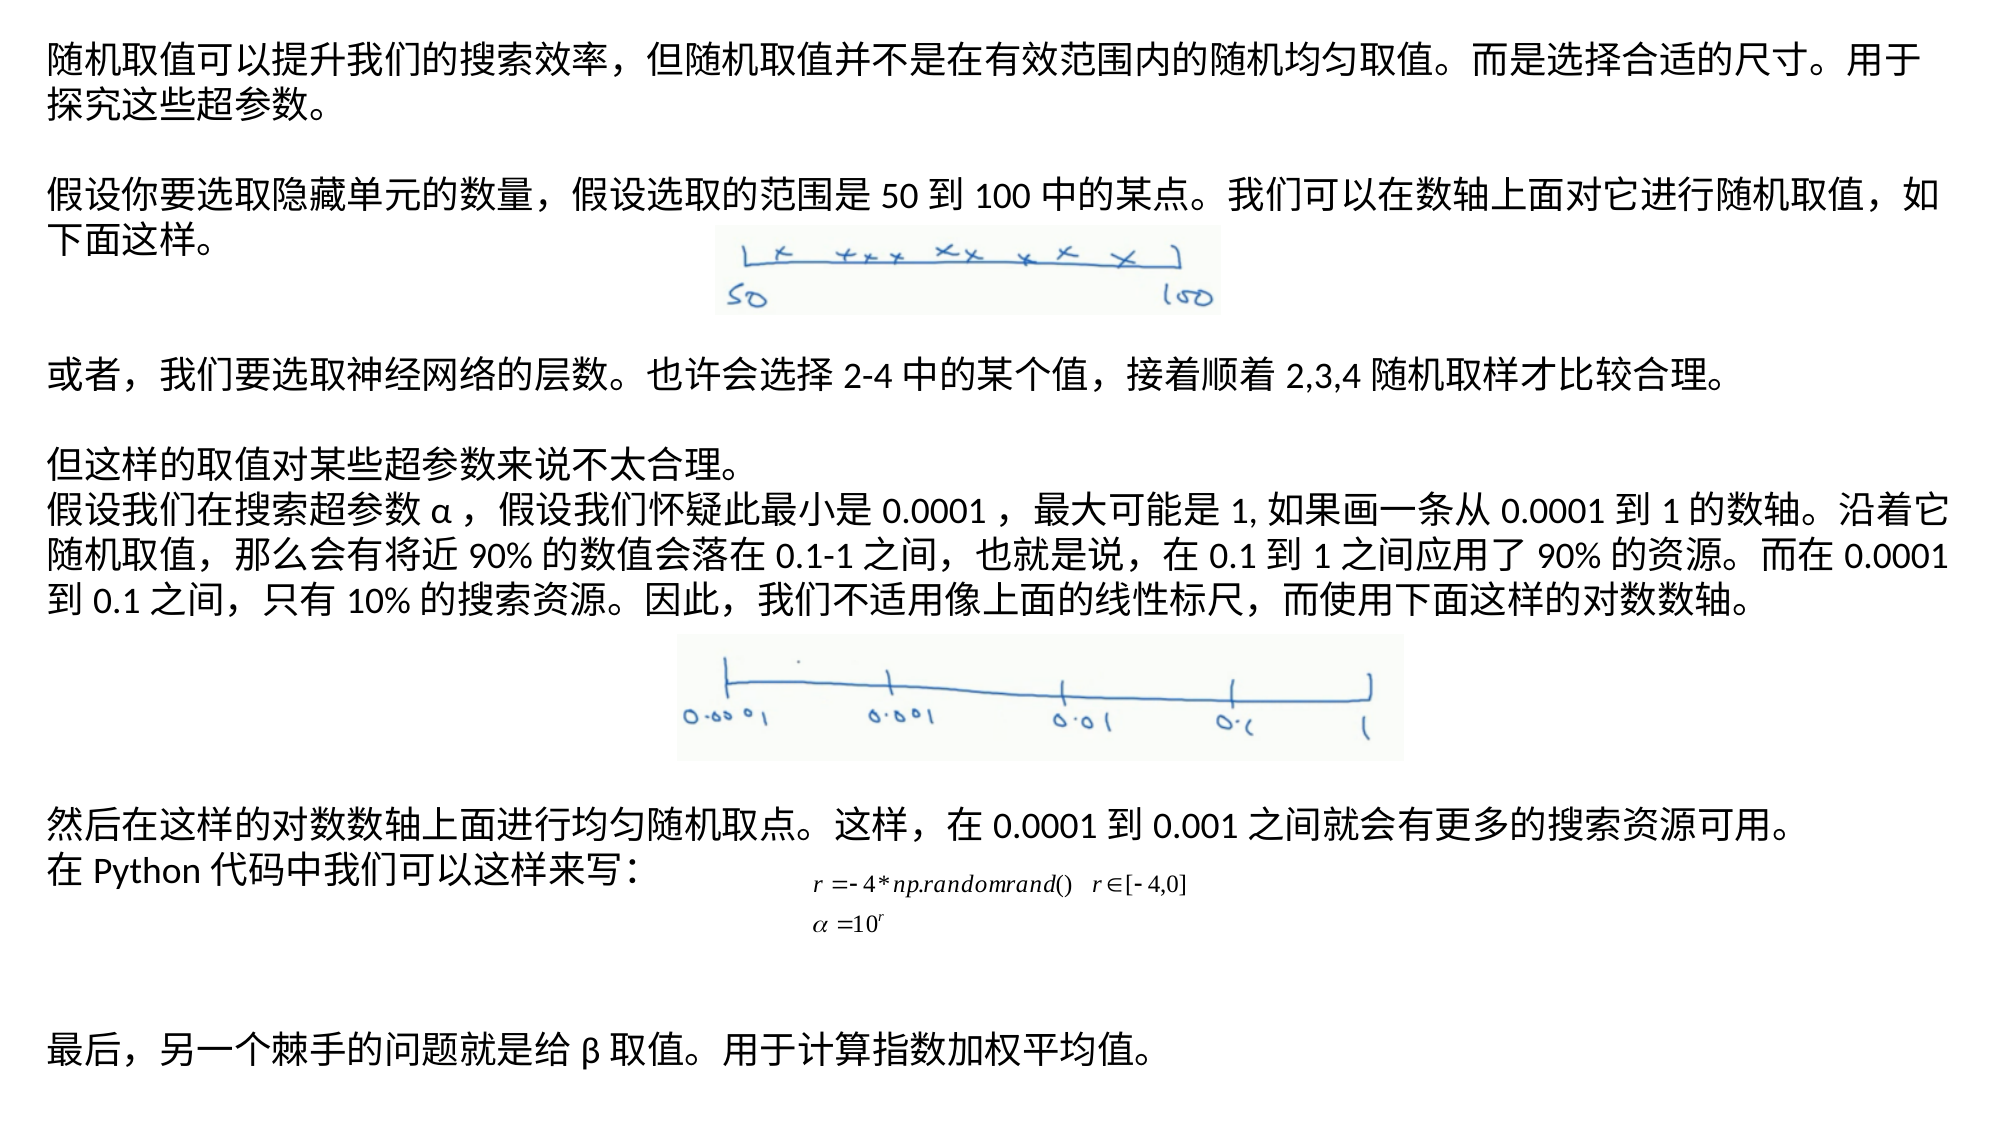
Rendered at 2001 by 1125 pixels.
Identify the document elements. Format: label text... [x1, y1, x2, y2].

text_box 随机取值可以提升我们的搜索效率，但随机取值并不是在有效范围内的随机均匀取值。而是选择合适的尺寸。用于探究这些超参数。 假设你要选取隐藏单元的数量，假设选取的范围是50到100中的某点。我们可以在数轴上面对它进行随机取值，如下面这样。 或者，我们要选取神经网络的层数。也许会选择2-4中的某个值，接着顺着2,3,4随机取样才比较合理。 但这样的取值对某些超参数来说不太合理。 假设我们在搜索超参数α，假设我们怀疑此最小是0.0001，最大可能是1,如果画一条从0.0001到1的数轴。沿着它随机取值，那么会有将近90%的数值会落在0.1-1之间，也就是说，在0.1到1之间应用了90%的资源。而在0.0001到0.1之间，只有10%的搜索资源。因此，我们不适用像上面的线性标尺，而使用下面这样的对数数轴。 然后在这样的对数数轴上面进行均匀随机取点。这样，在0.0001到0.001之间就会有更多的搜索资源可用。 在Python代码中我们可以这样来写： 最后，另一个棘手的问题就是给β取值。用于计算指数加权平均值。 [31, 28, 1969, 1078]
picture [715, 225, 1221, 316]
picture [677, 633, 1404, 761]
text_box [809, 868, 1191, 940]
